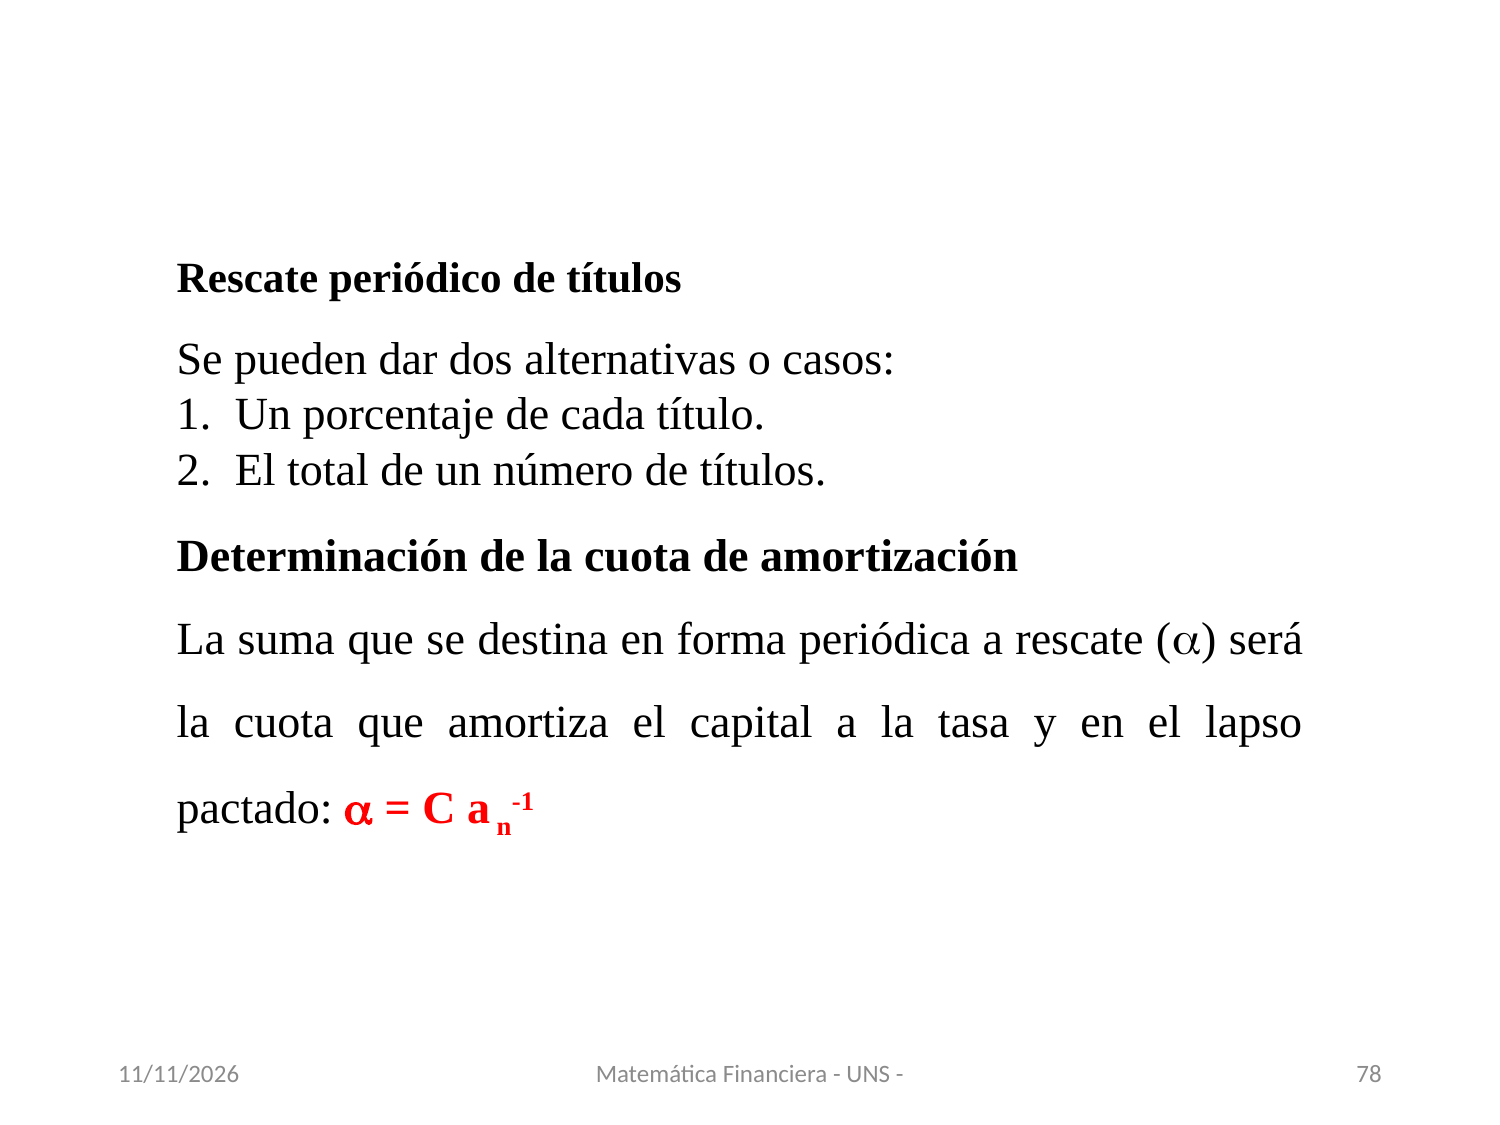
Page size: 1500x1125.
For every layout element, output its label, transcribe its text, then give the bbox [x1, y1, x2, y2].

slide_number 78 [1059, 1042, 1397, 1103]
text_box Rescate periódico de títulos Se pueden dar dos alternativas o casos: Un porcentaje de cada título. El total de un número de títulos. Determinación de la cuota de amortización La suma que se destina en forma periódica a rescate () será la cuota que amortiza el capital a la tasa y en el lapso pactado:  = C a n-1 [161, 215, 1318, 849]
footer Matemática Financiera - UNS - [496, 1042, 1004, 1103]
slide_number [103, 1042, 441, 1103]
